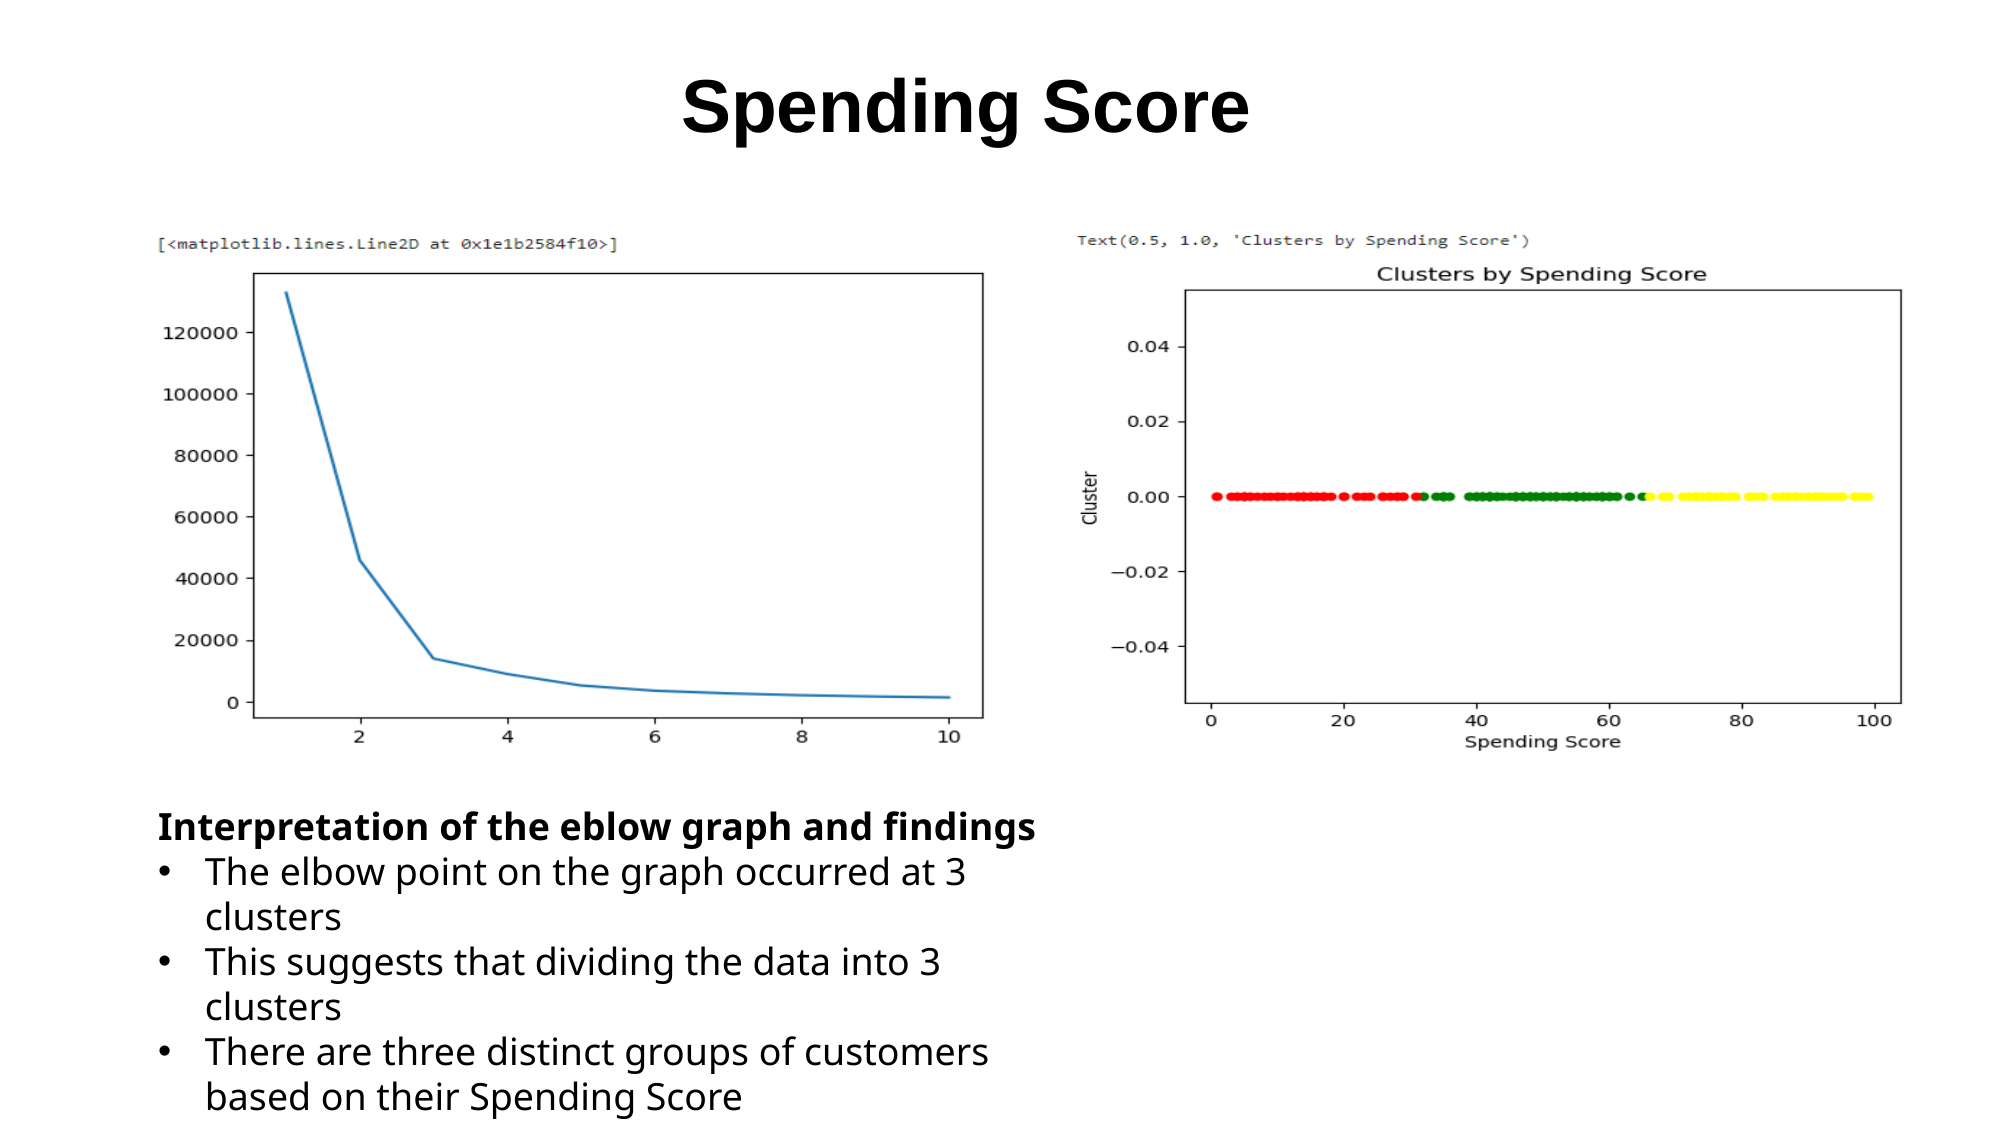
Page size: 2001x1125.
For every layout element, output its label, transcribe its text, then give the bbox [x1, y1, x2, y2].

picture [1068, 226, 1941, 762]
picture [143, 226, 1000, 762]
text_box Spending Score [666, 49, 1293, 155]
text_box Interpretation of the eblow graph and findings The elbow point on the graph occurred at 3 clusters This suggests that dividing the data into 3 clusters There are three distinct groups of customers based on their Spending Score [143, 795, 1055, 1125]
